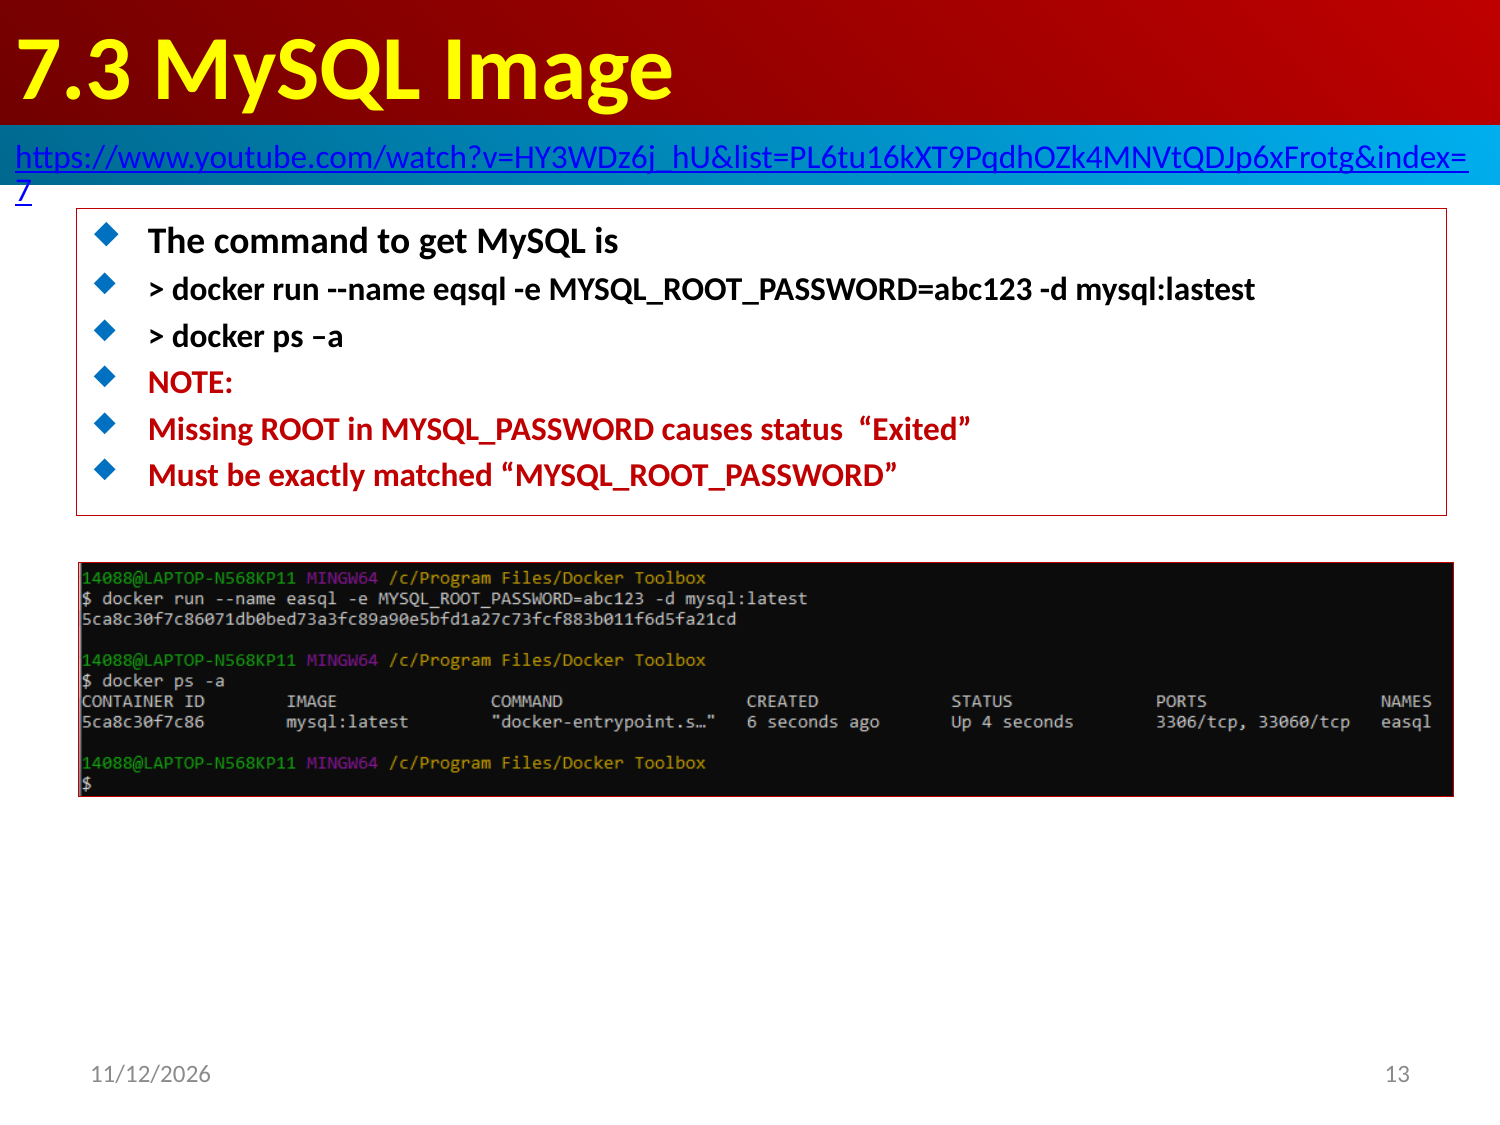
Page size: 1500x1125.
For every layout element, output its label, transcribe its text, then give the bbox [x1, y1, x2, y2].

text_box https://www.youtube.com/watch?v=HY3WDz6j_hU&list=PL6tu16kXT9PqdhOZk4MNVtQDJp6xFrotg&index=7 [0, 125, 1500, 185]
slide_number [75, 1042, 425, 1103]
picture [78, 562, 1455, 797]
subtitle The command to get MySQL is > docker run --name eqsql -e MYSQL_ROOT_PASSWORD=abc123 -d mysql:lastest > docker ps –a NOTE: Missing ROOT in MYSQL_PASSWORD causes status “Exited” Must be exactly matched “MYSQL_ROOT_PASSWORD” [76, 208, 1447, 516]
slide_number 13 [1074, 1042, 1425, 1103]
title 7.3 MySQL Image [0, 0, 1500, 125]
